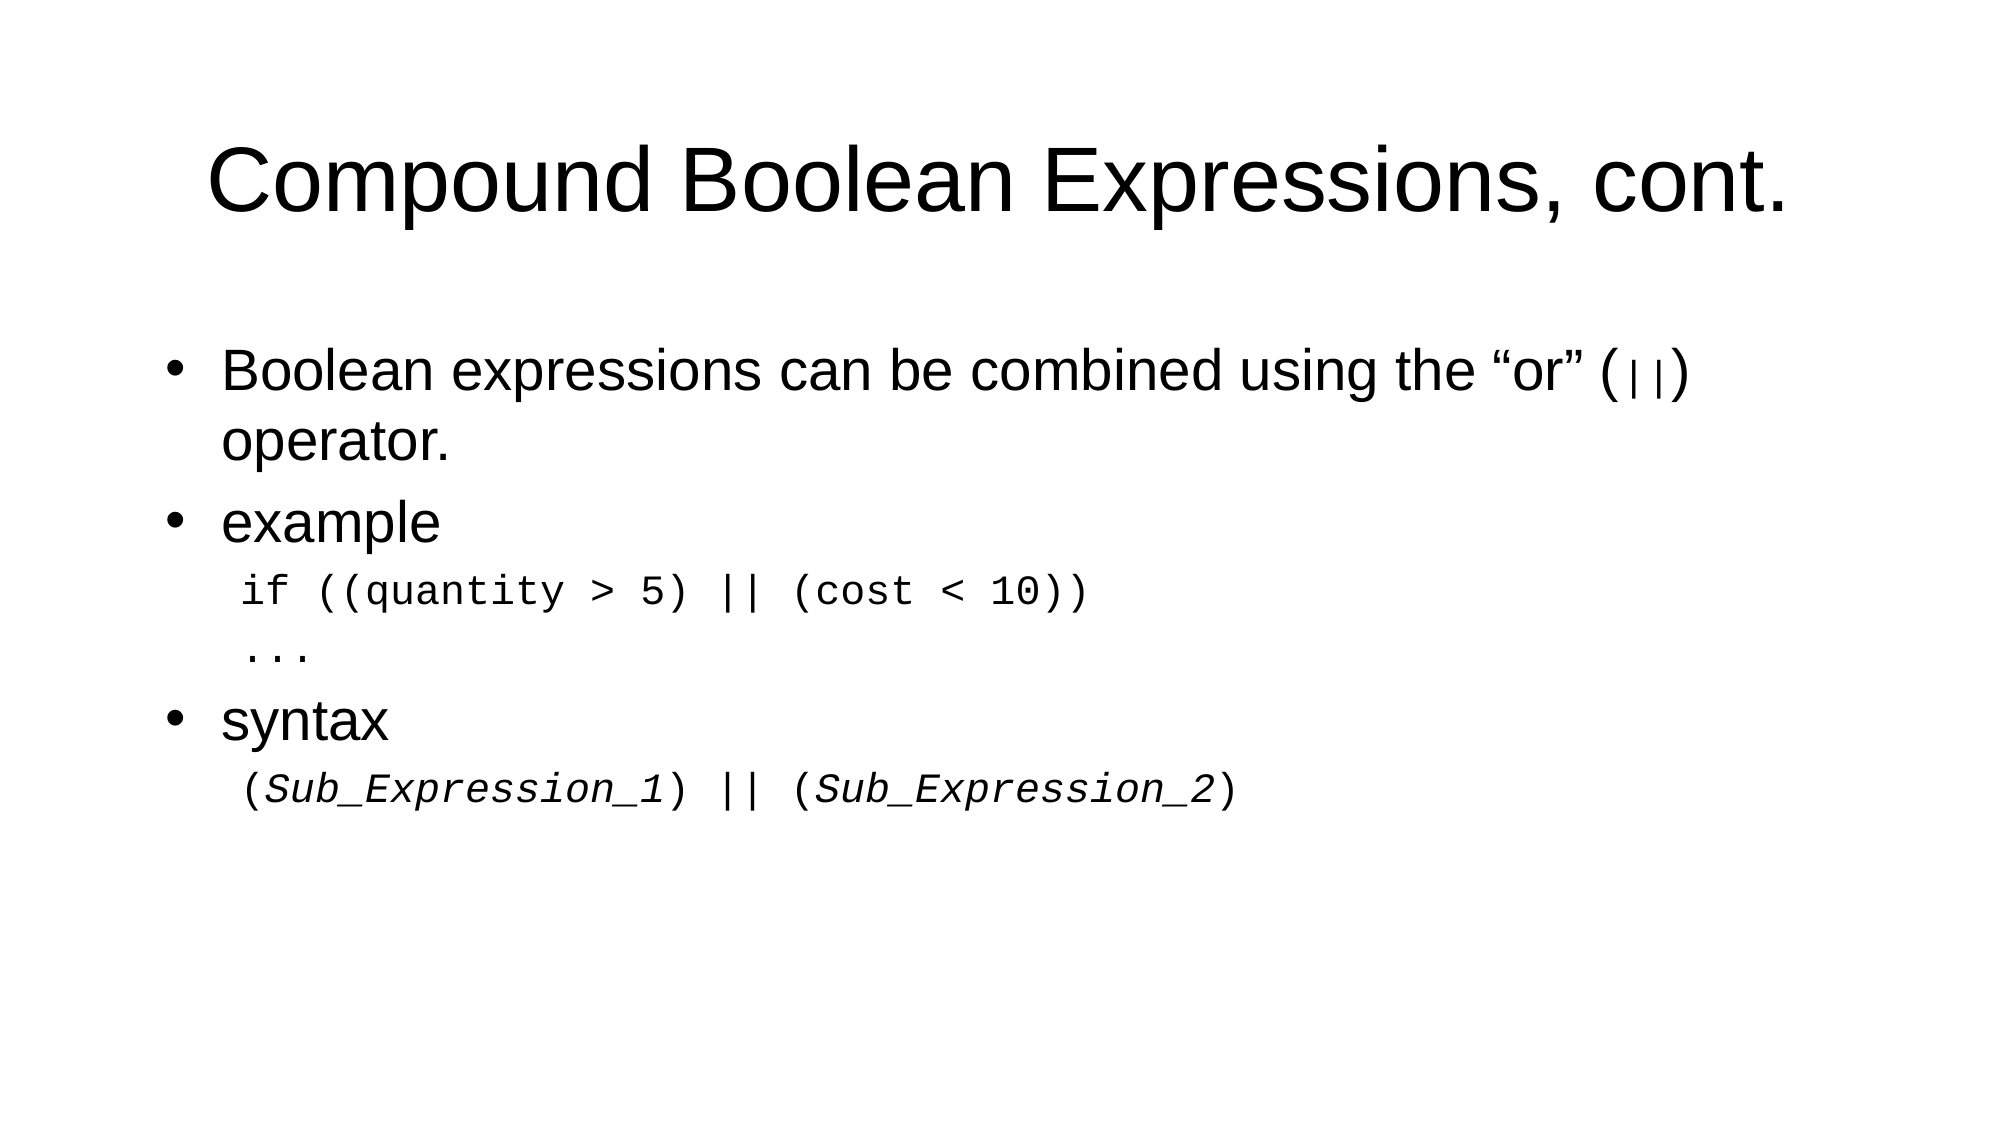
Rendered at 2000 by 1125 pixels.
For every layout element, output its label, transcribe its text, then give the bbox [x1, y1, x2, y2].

title Compound Boolean Expressions, cont. [149, 73, 1850, 277]
list Boolean expressions can be combined using the “or” (||) operator. example if ((quantity > 5) || (cost < 10)) ... syntax (Sub_Expression_1) || (Sub_Expression_2) [149, 324, 1850, 978]
